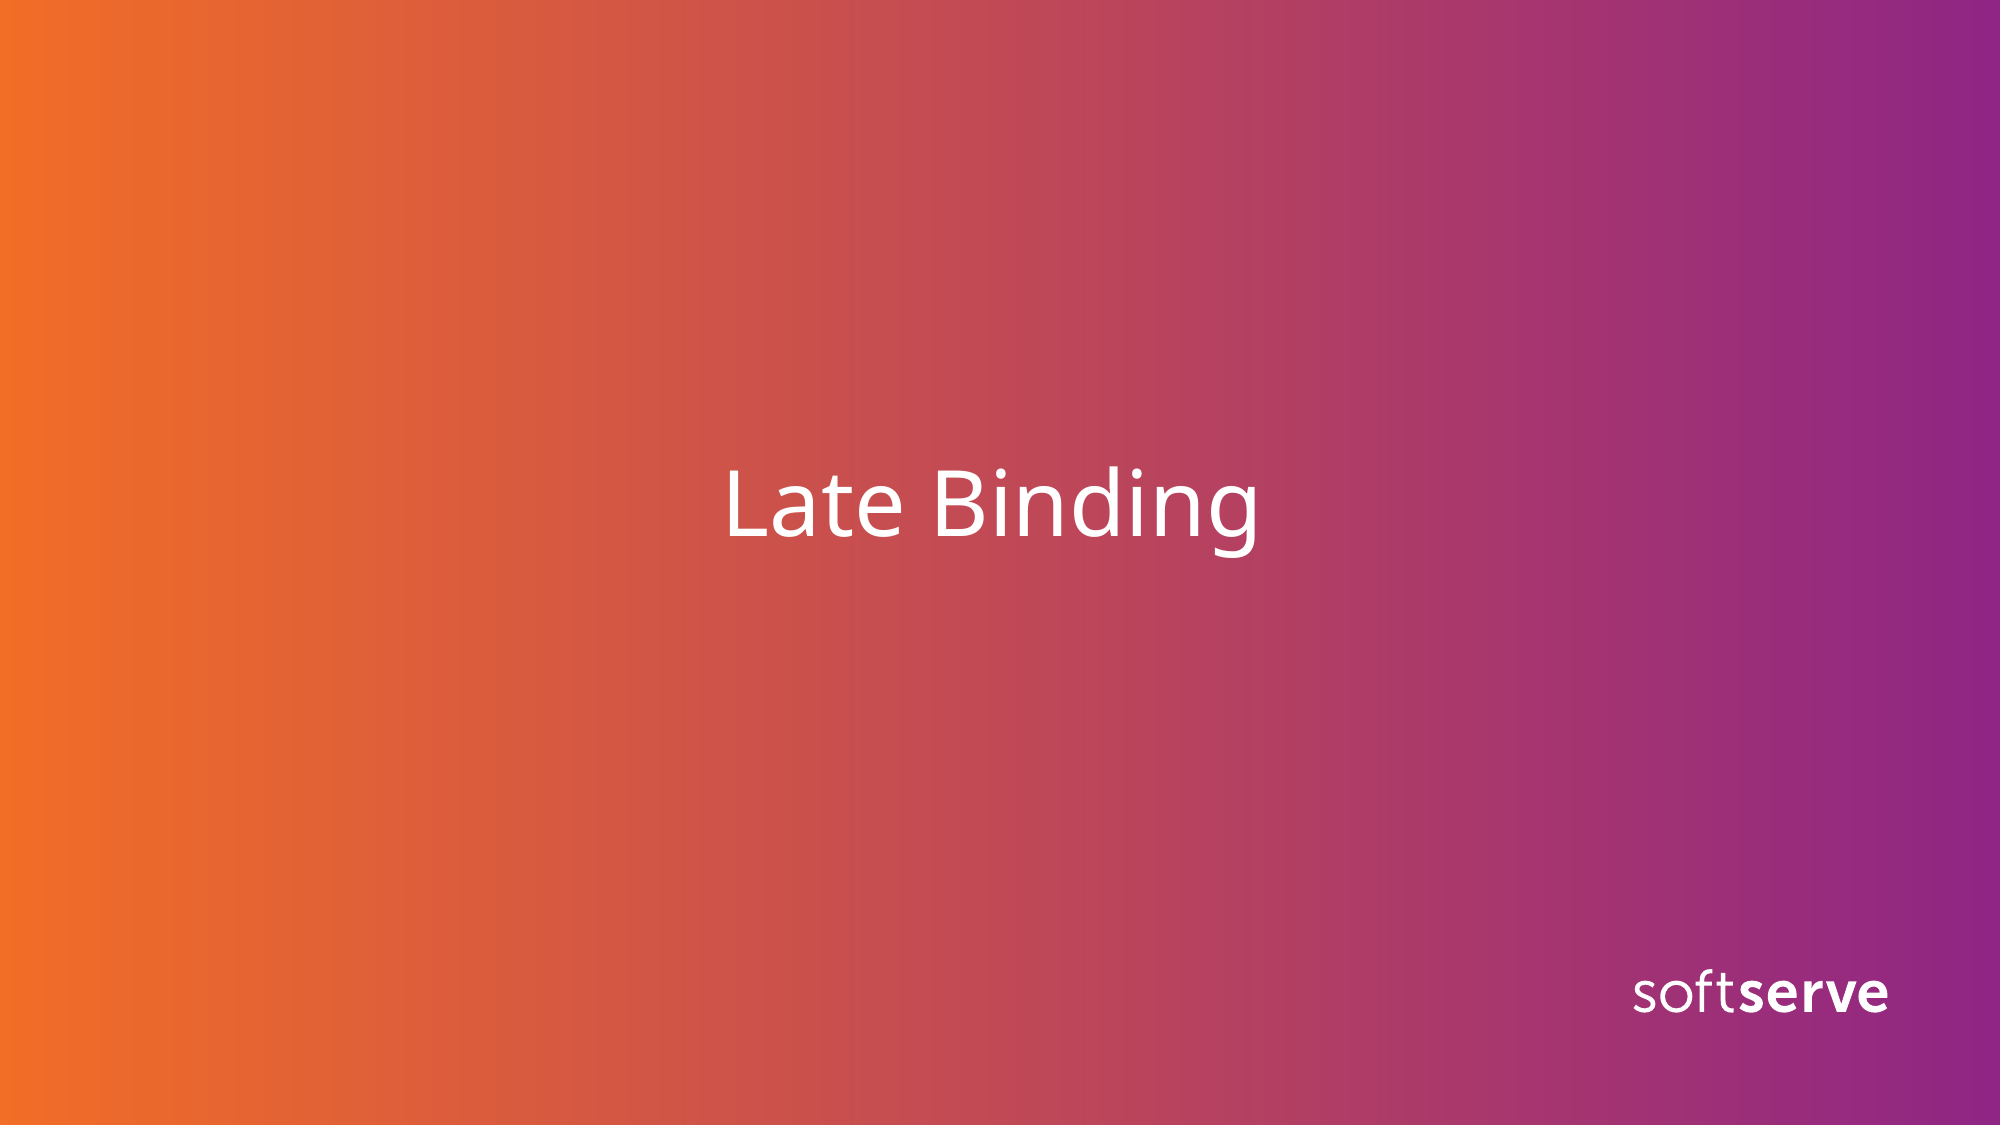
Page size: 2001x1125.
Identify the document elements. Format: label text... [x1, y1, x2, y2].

title Late Binding [112, 450, 1888, 563]
